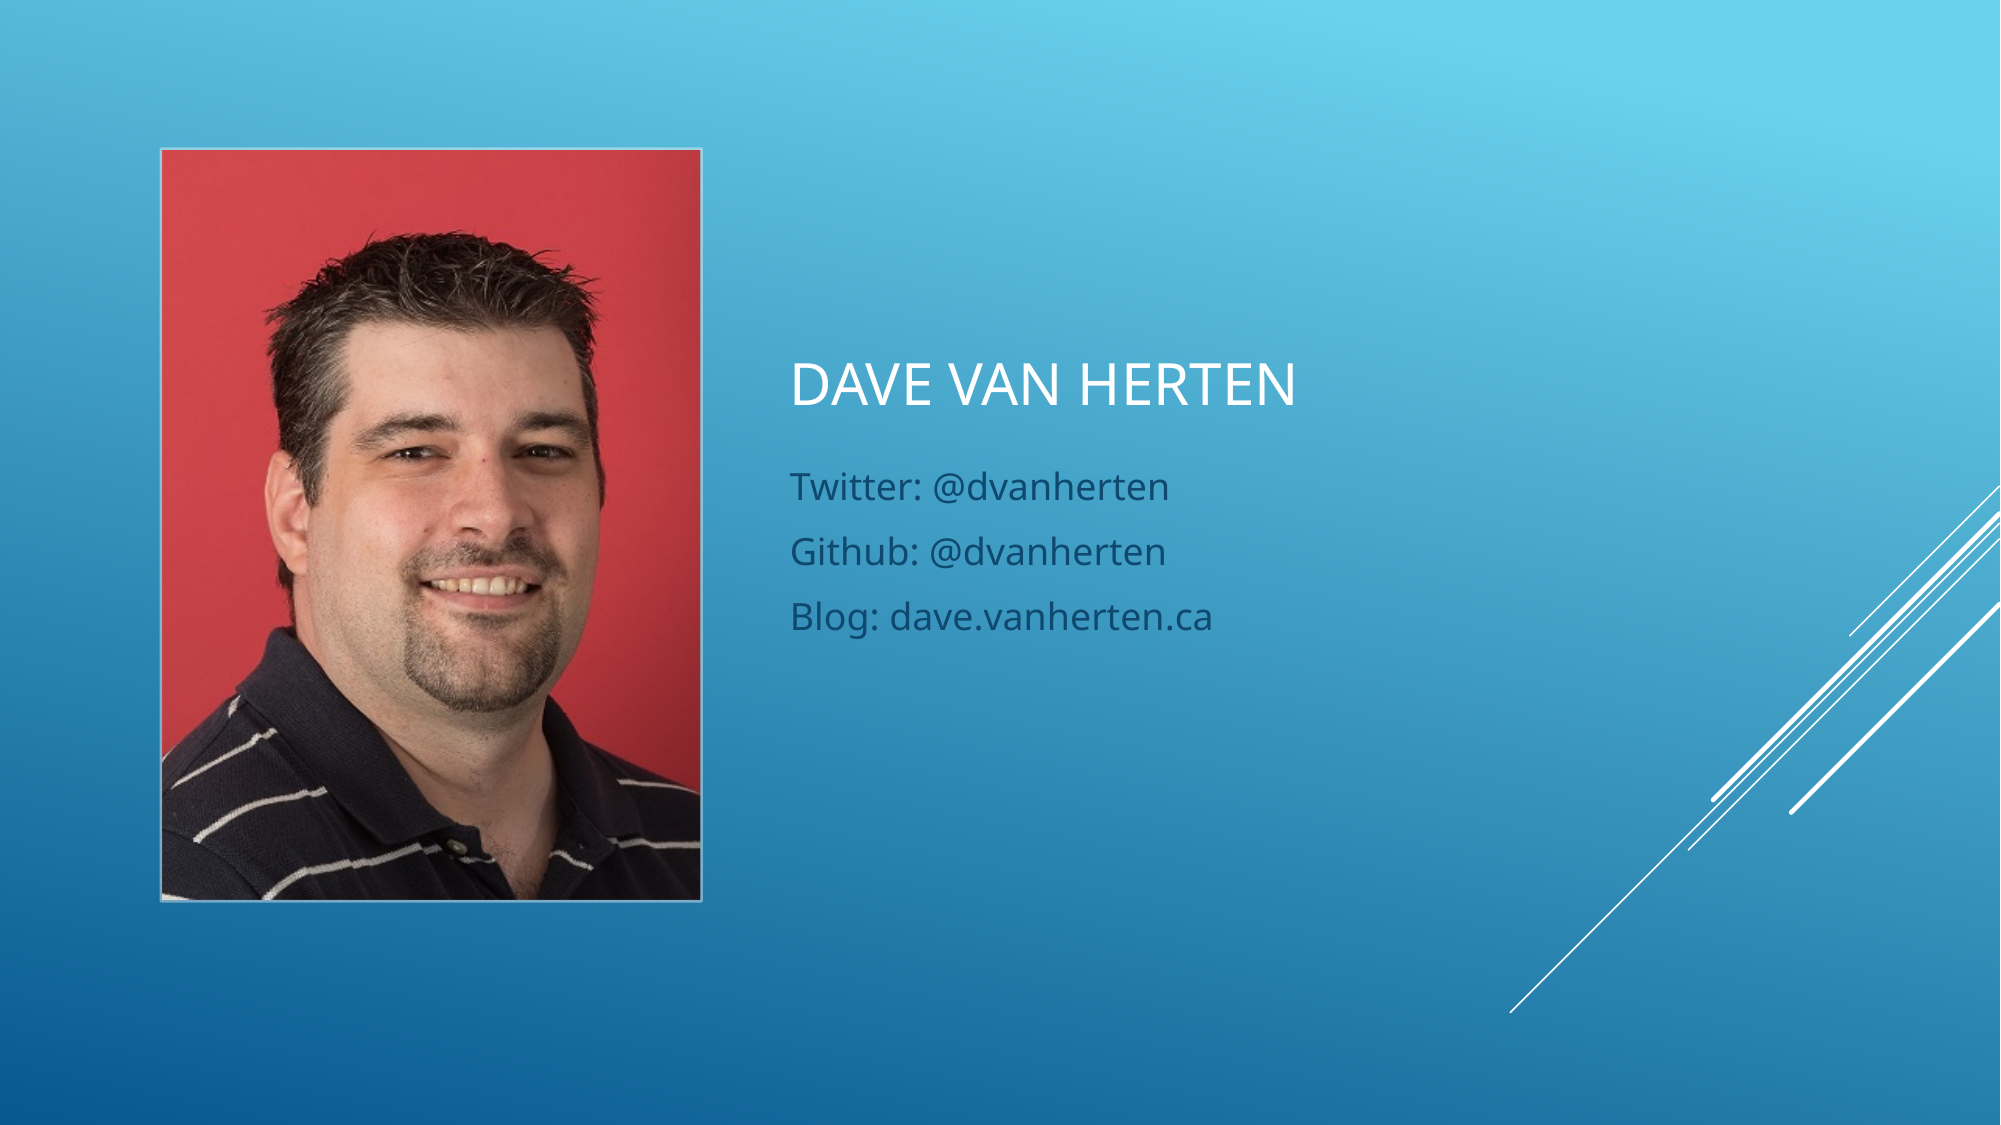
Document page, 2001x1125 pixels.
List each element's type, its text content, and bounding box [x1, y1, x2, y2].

list Twitter: @dvanherten Github: @dvanherten Blog: dave.vanherten.ca [774, 455, 1763, 792]
picture [161, 149, 701, 901]
title Dave van Herten [774, 237, 1763, 425]
